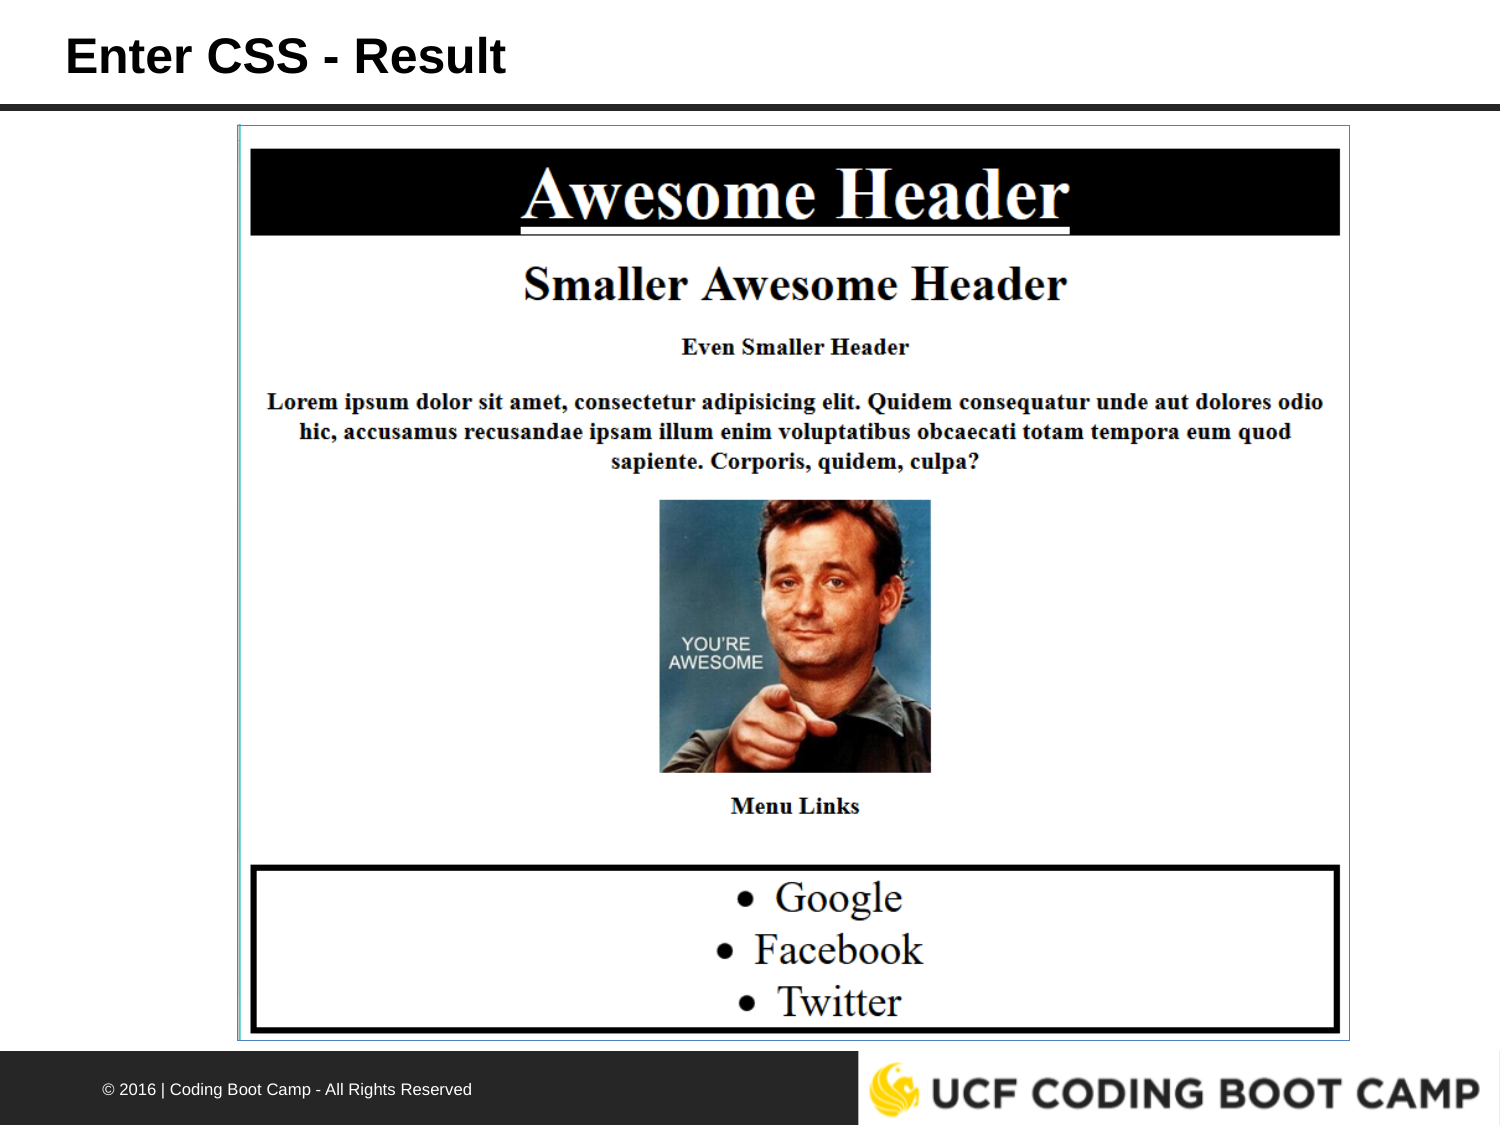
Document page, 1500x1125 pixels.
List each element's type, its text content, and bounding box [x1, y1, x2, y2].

picture [858, 1051, 1500, 1125]
picture [237, 124, 1351, 1041]
title Enter CSS - Result [50, 0, 948, 108]
